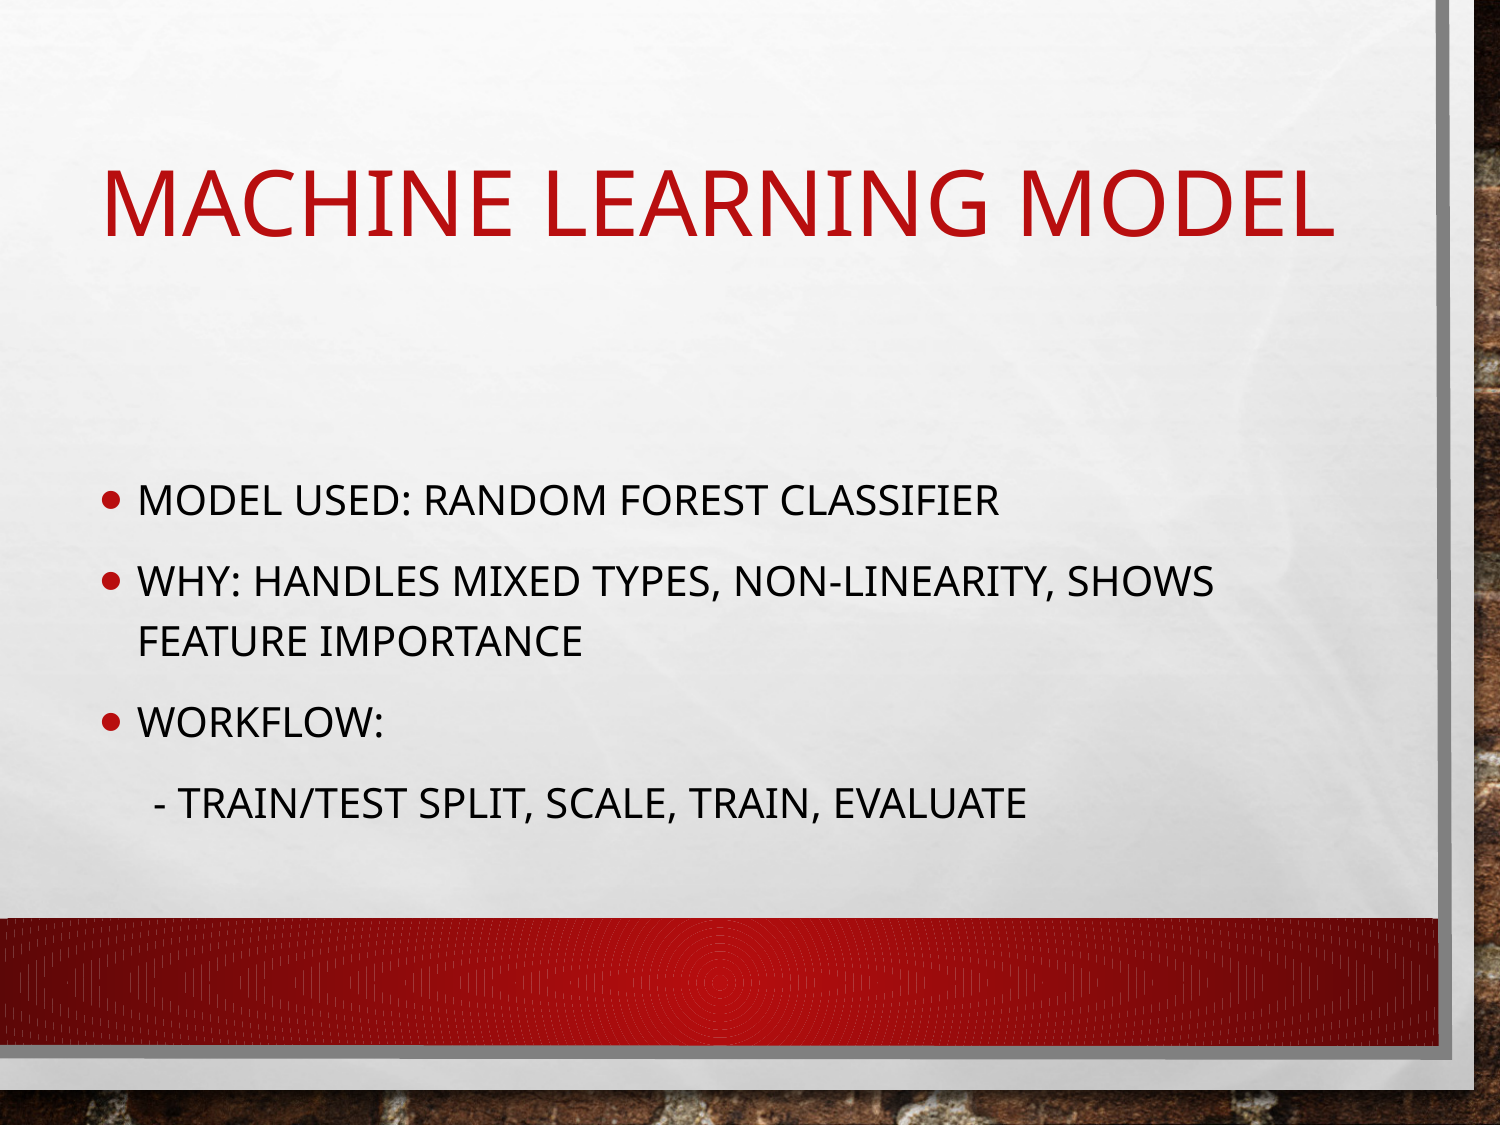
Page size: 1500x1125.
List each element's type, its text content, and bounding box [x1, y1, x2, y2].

list Model Used: Random Forest Classifier Why: Handles mixed types, non-linearity, shows feature importance Workflow: - Train/test split, scale, train, evaluate [84, 338, 1364, 882]
picture [0, 0, 1500, 1125]
title Machine Learning Model [84, 112, 1364, 302]
